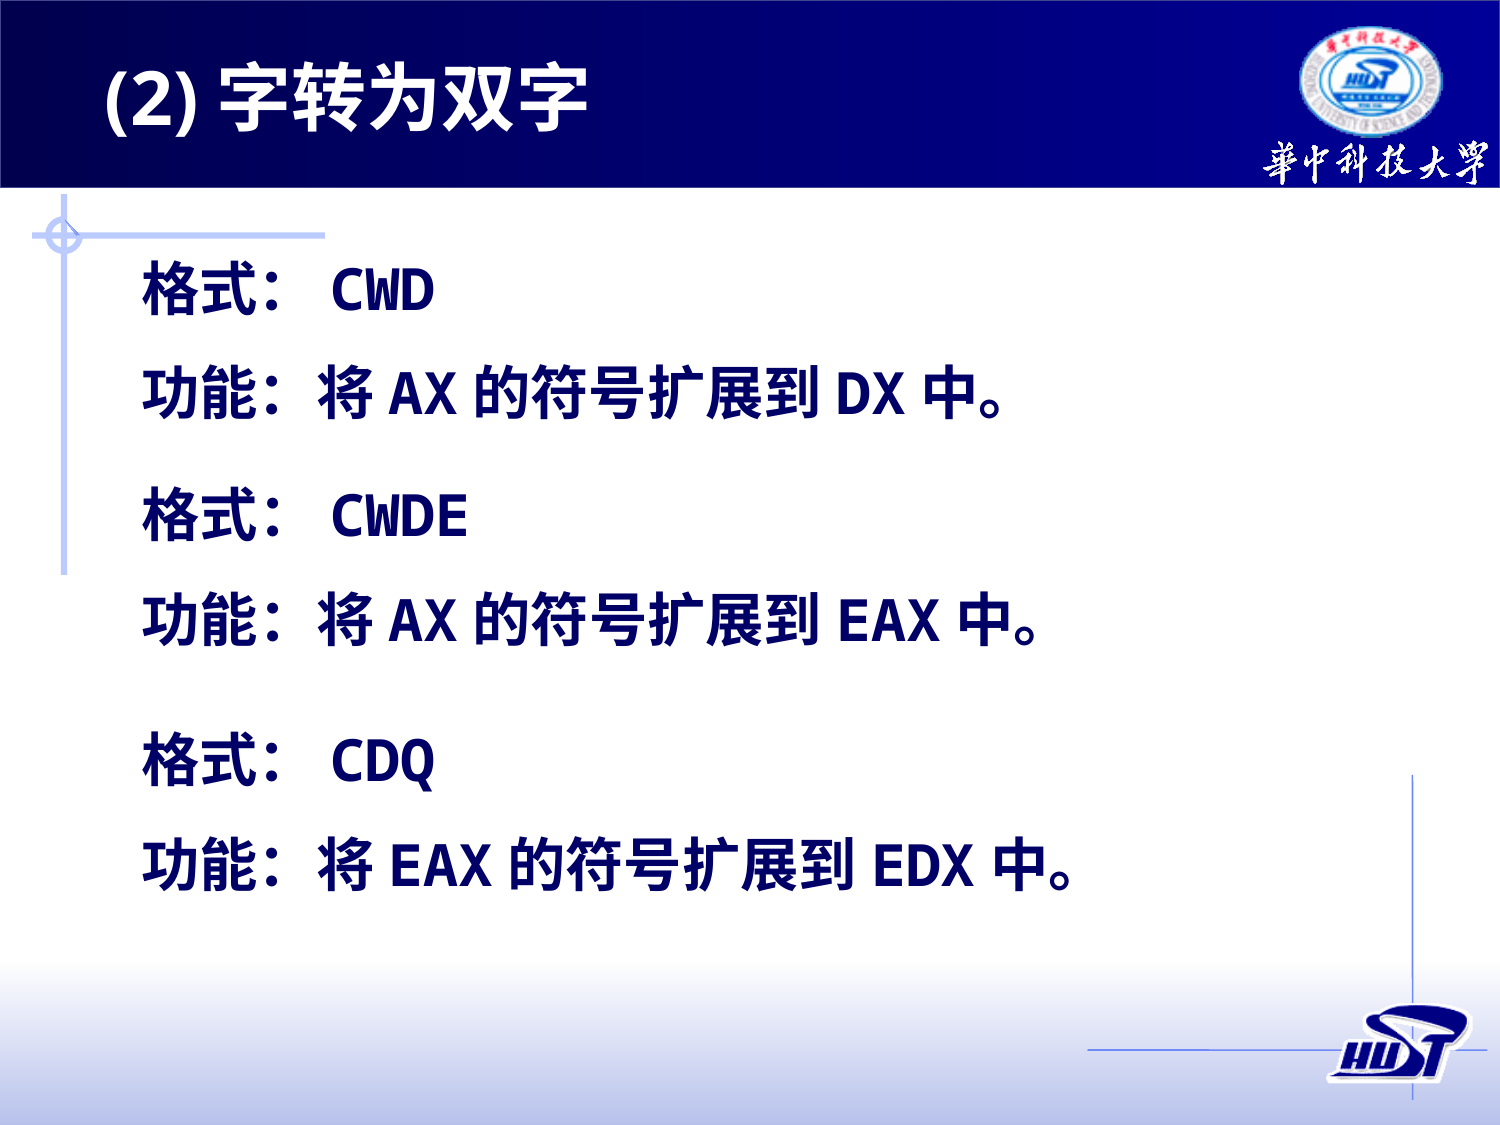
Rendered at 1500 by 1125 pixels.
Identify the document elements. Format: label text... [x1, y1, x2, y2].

picture [1299, 26, 1443, 138]
text_box (2)字转为双字 [89, 42, 1308, 148]
text_box 格式：CDQ 功能：将EAX的符号扩展到EDX中。 [64, 680, 1338, 905]
text_box 格式：CWD 功能：将AX的符号扩展到DX中。 [64, 209, 1338, 505]
picture [1262, 140, 1488, 185]
text_box 格式：CWDE 功能：将AX的符号扩展到EAX中。 [65, 435, 1338, 680]
